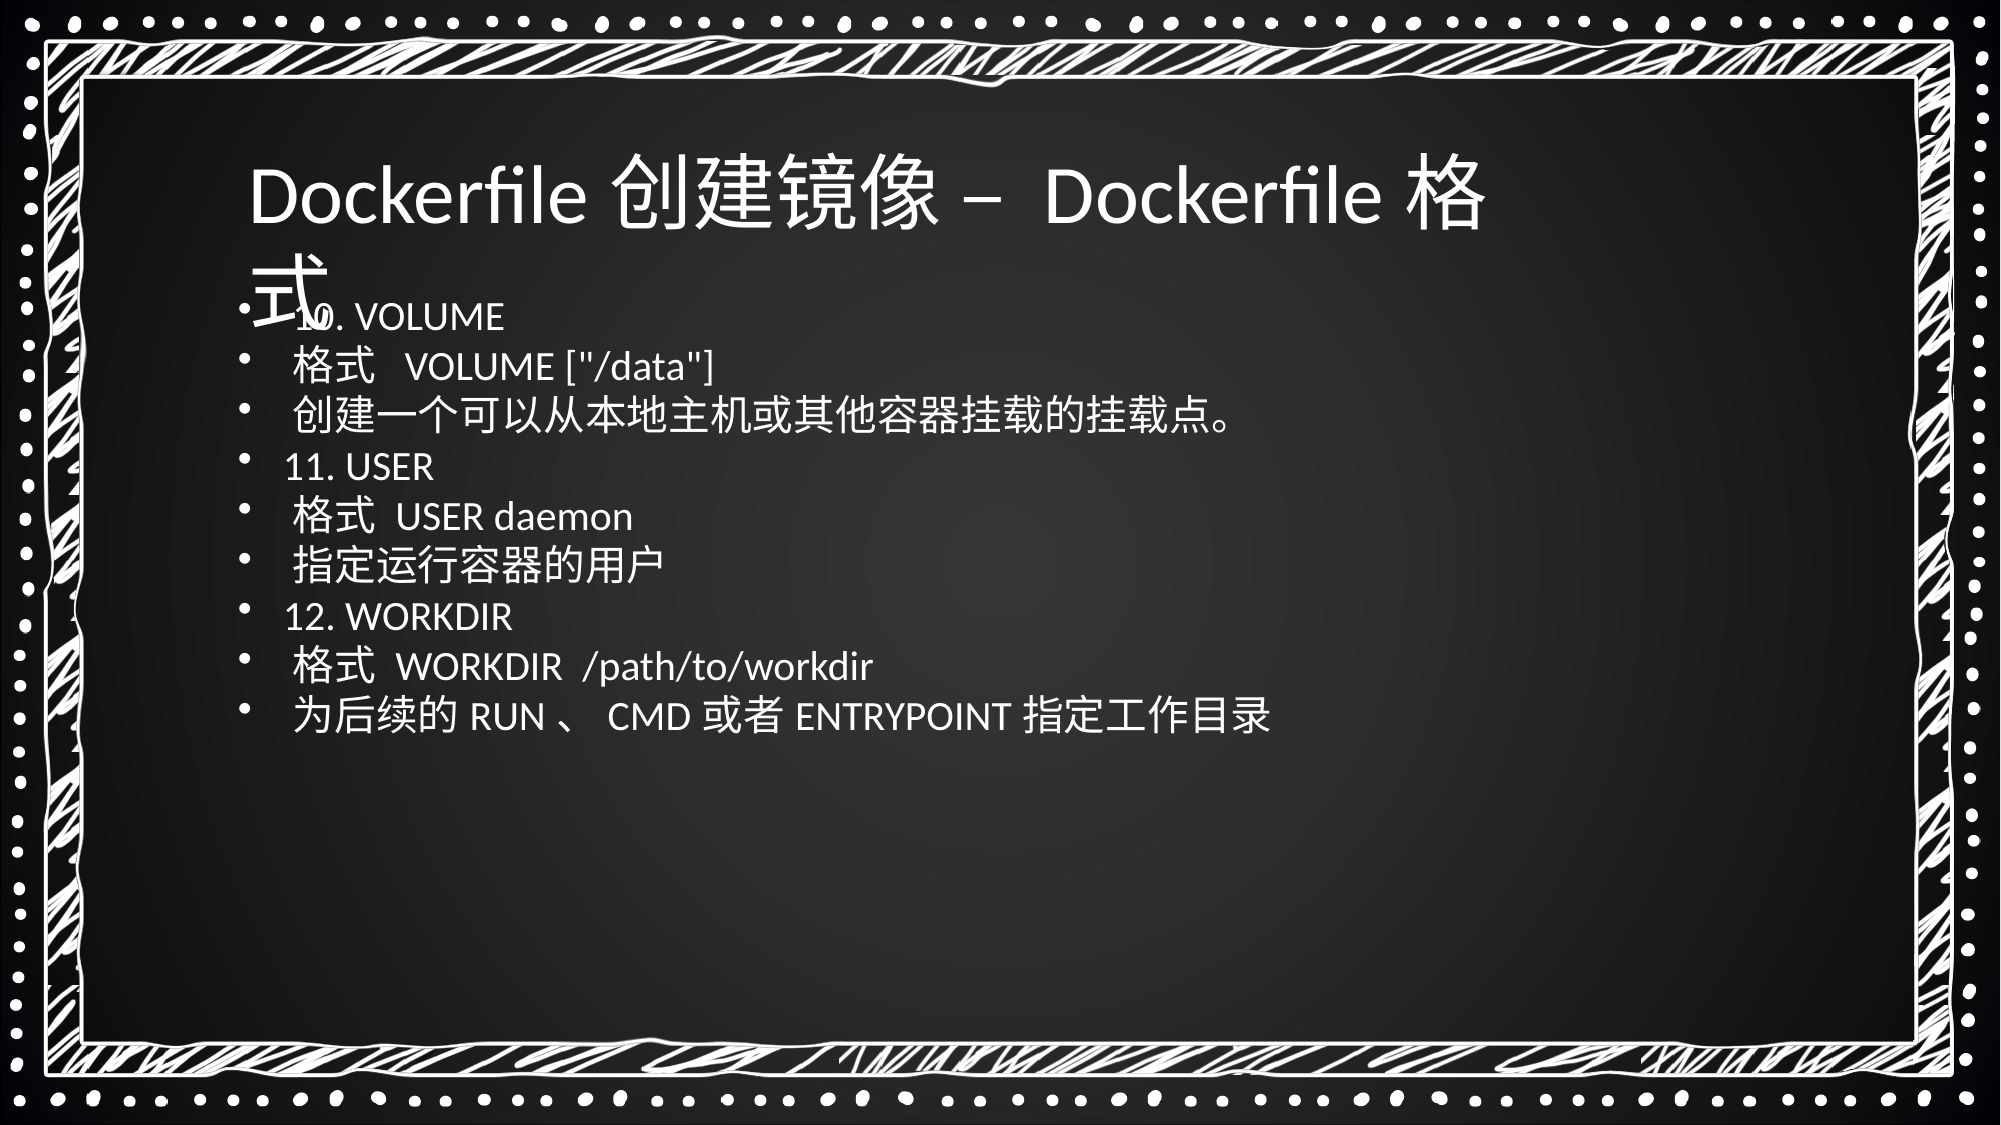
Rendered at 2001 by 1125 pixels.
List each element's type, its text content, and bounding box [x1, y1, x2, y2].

text_box 10. VOLUME 格式 VOLUME ["/data"] 创建一个可以从本地主机或其他容器挂载的挂载点。 11. USER 格式 USER daemon 指定运行容器的用户 12. WORKDIR 格式 WORKDIR /path/to/workdir 为后续的RUN、CMD或者ENTRYPOINT指定工作目录 [230, 281, 1699, 747]
picture [0, 0, 2001, 1125]
text_box Dockerfile创建镜像 – Dockerfile格式 [240, 132, 1530, 348]
